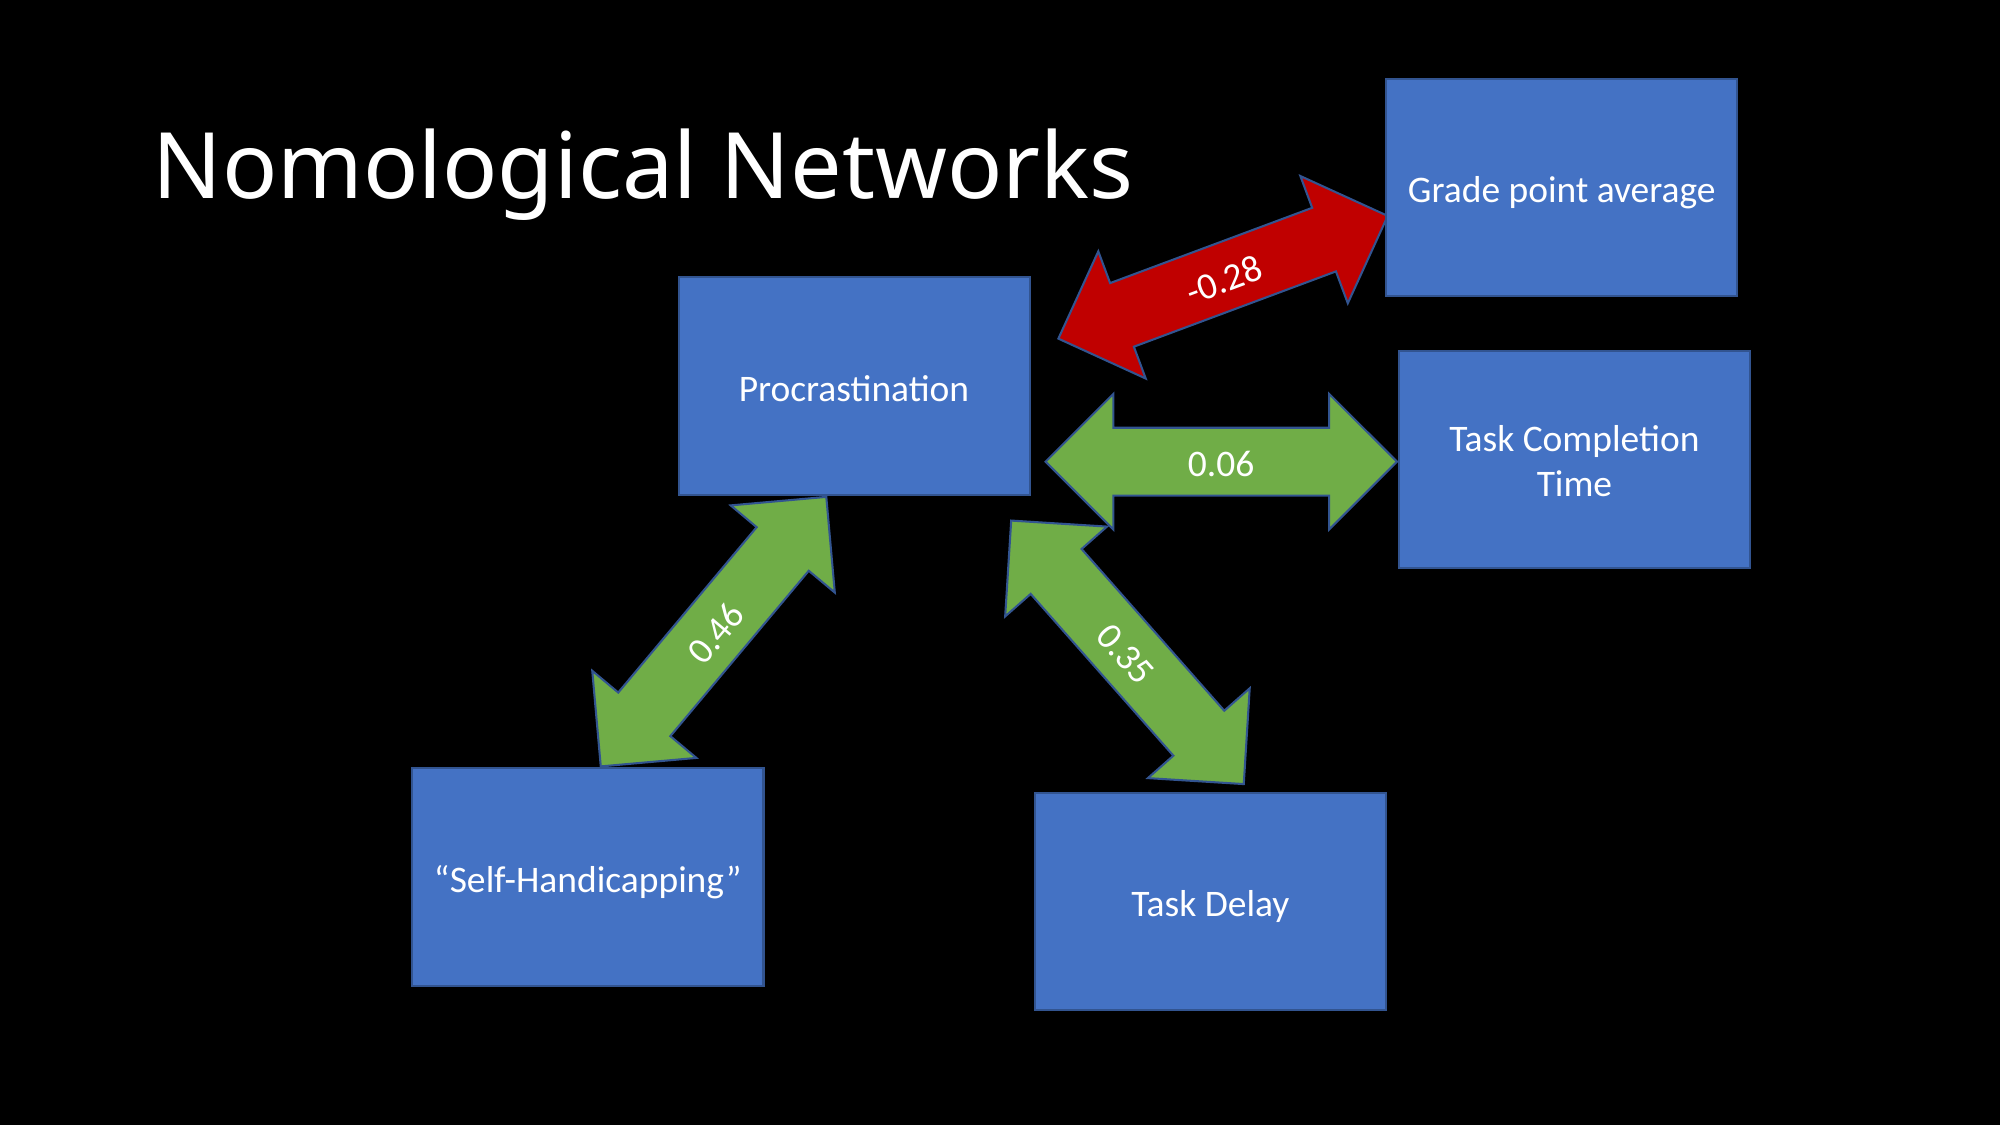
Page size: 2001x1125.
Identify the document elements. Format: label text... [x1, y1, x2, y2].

text_box 0.35 [1003, 519, 1251, 786]
text_box 0.46 [591, 495, 837, 768]
text_box -0.28 [1057, 174, 1385, 381]
text_box Procrastination [678, 276, 1031, 496]
text_box Task Delay [1034, 792, 1387, 1011]
title Nomological Networks [137, 59, 1863, 278]
text_box 0.06 [1044, 391, 1398, 533]
text_box Grade point average [1385, 78, 1738, 297]
text_box “Self-Handicapping” [411, 767, 765, 987]
text_box Task Completion Time [1398, 350, 1751, 569]
